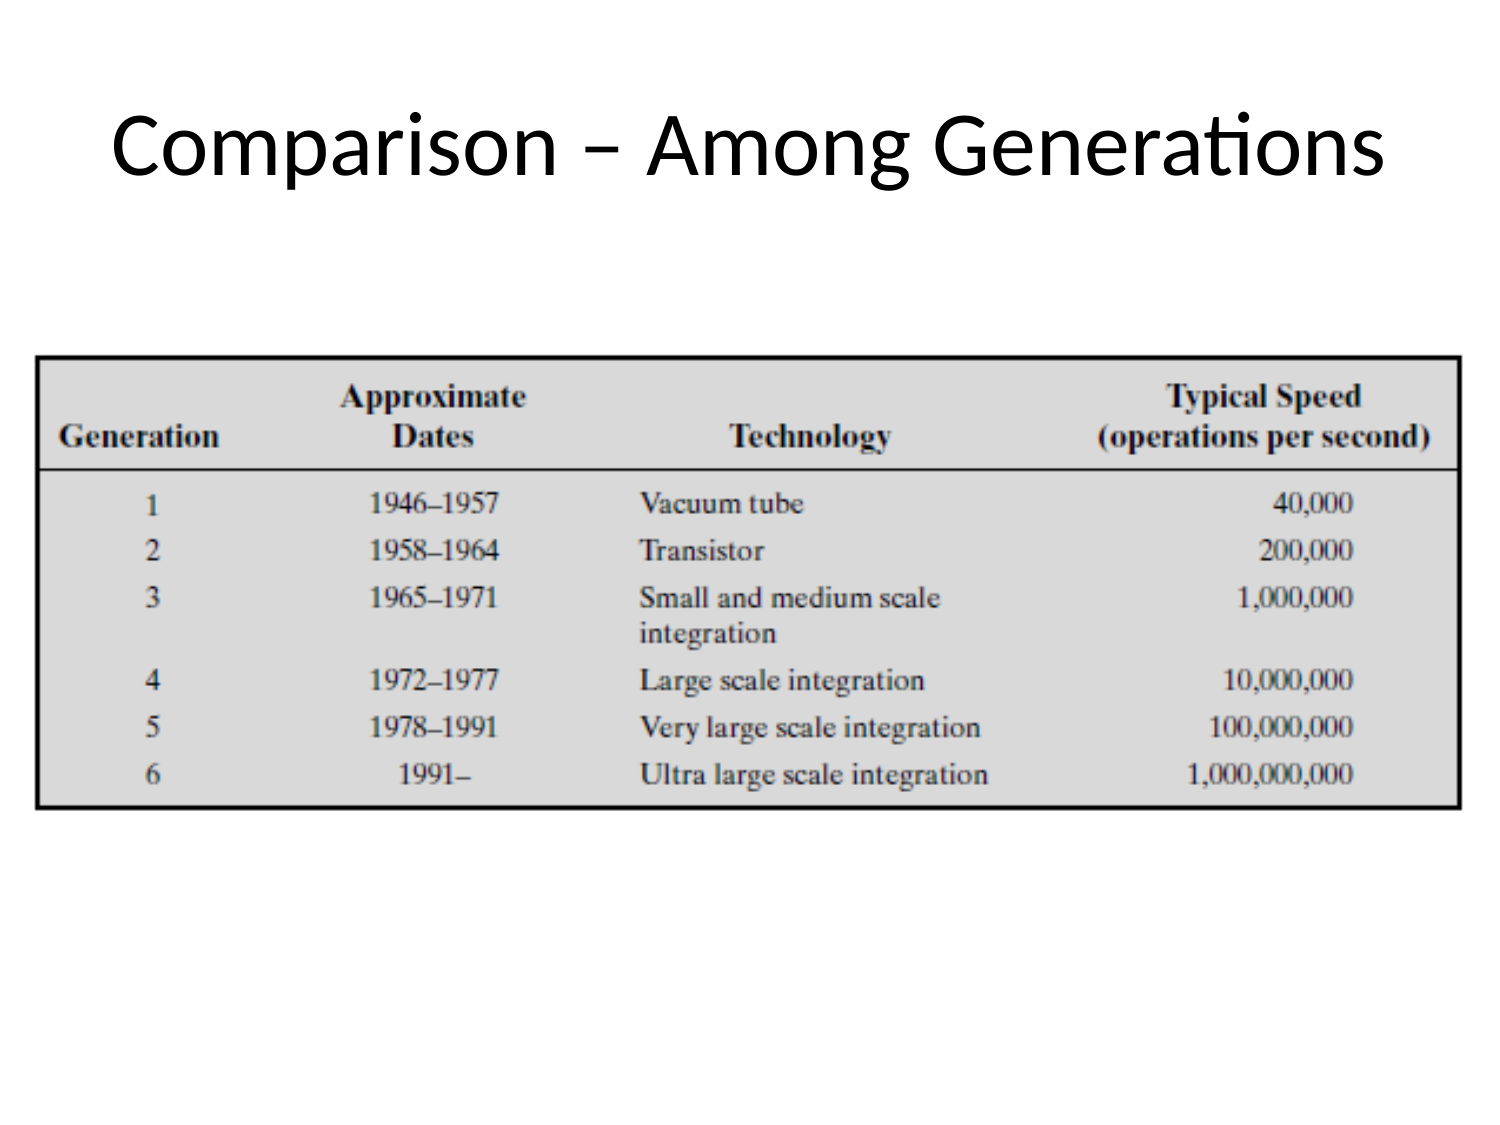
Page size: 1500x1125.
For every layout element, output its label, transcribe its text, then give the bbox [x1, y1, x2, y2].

picture [24, 349, 1479, 826]
title Comparison – Among Generations [75, 45, 1425, 233]
